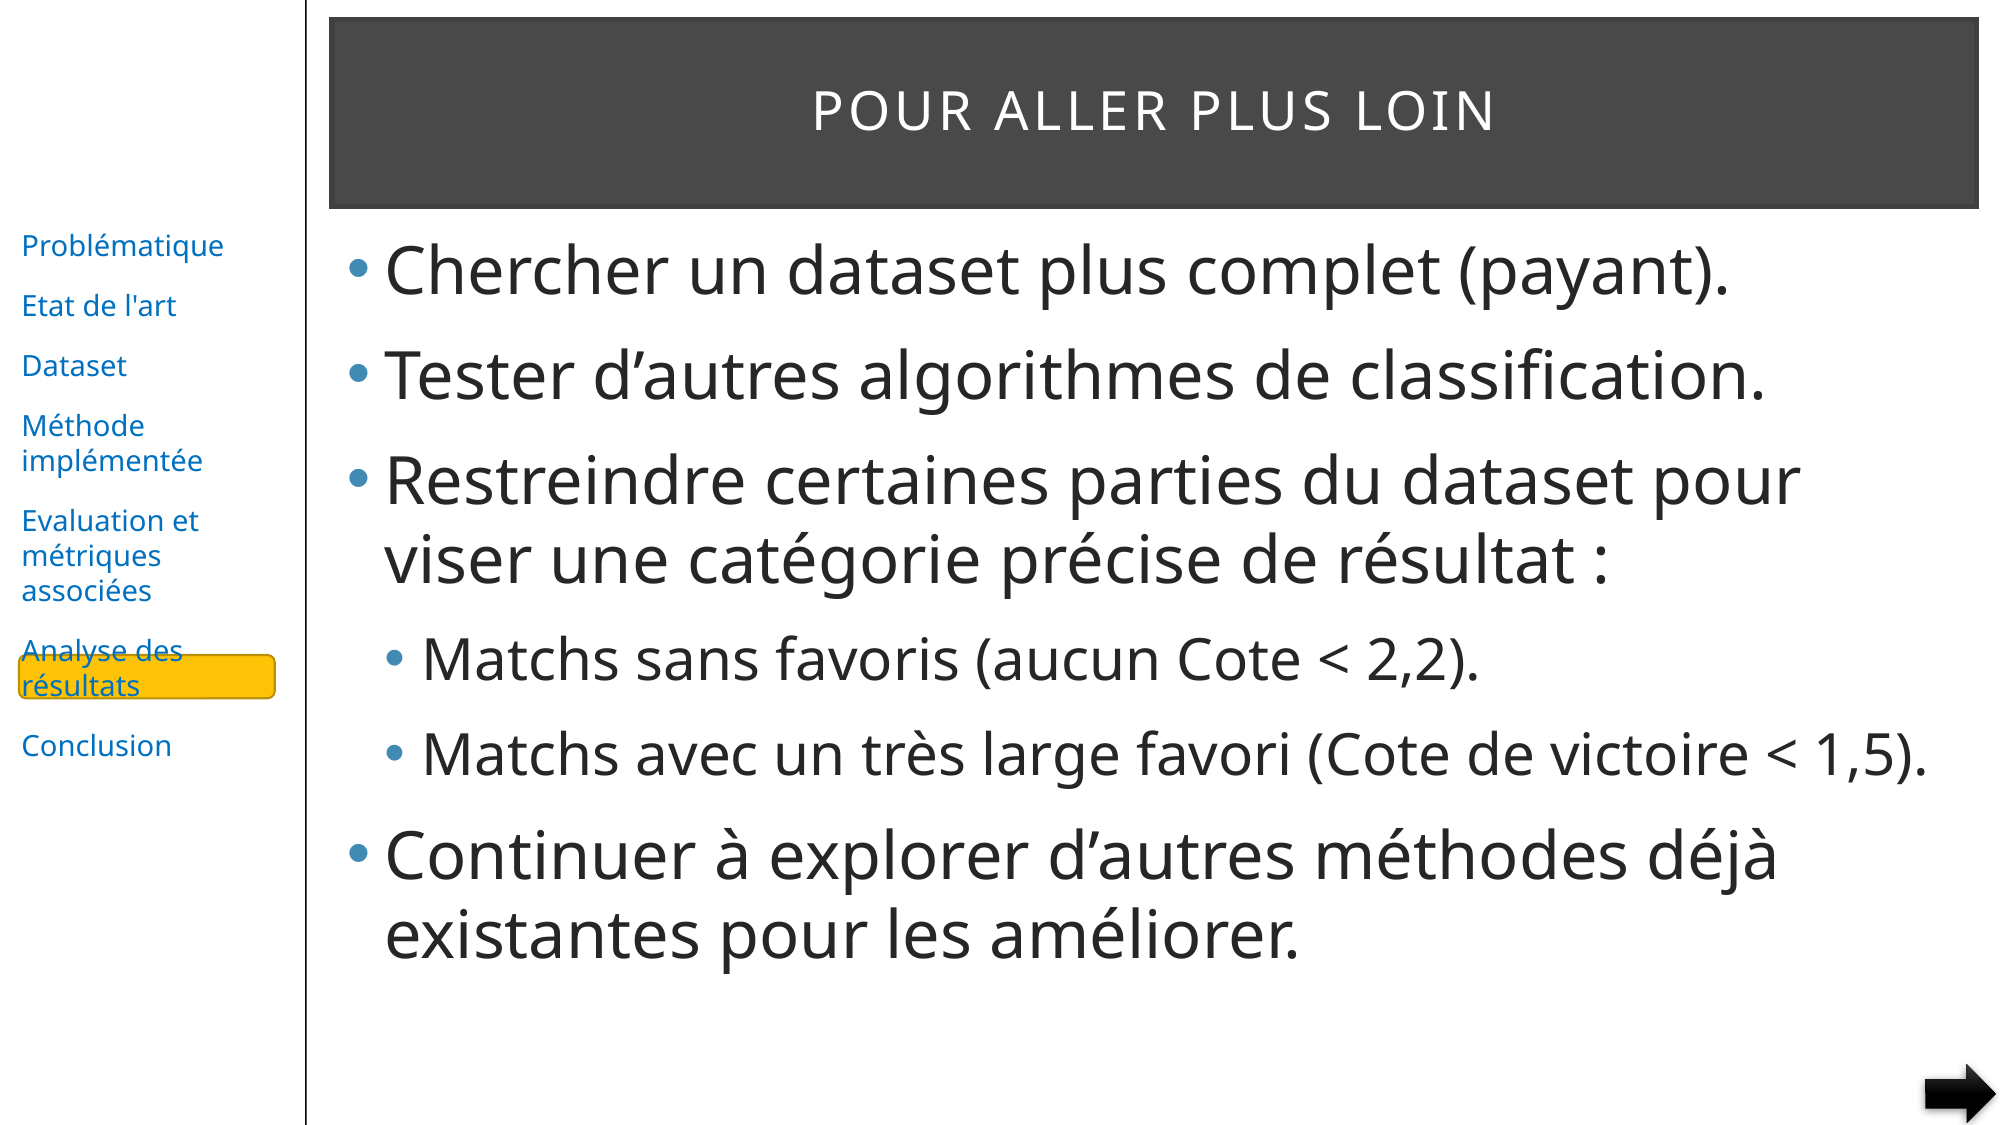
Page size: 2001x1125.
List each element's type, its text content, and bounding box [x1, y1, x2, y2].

title POUR ALLER PLUS LOIN [329, 17, 1979, 209]
text_box [1925, 1064, 1997, 1124]
list Chercher un dataset plus complet (payant). Tester d’autres algorithmes de classification. Restreindre certaines parties du dataset pour viser une catégorie précise de résultat : Matchs sans favoris (aucun Cote < 2,2). Matchs avec un très large favori (Cote de victoire < 1,5). Continuer à explorer d’autres méthodes déjà existantes pour les améliorer. [331, 219, 1977, 1106]
